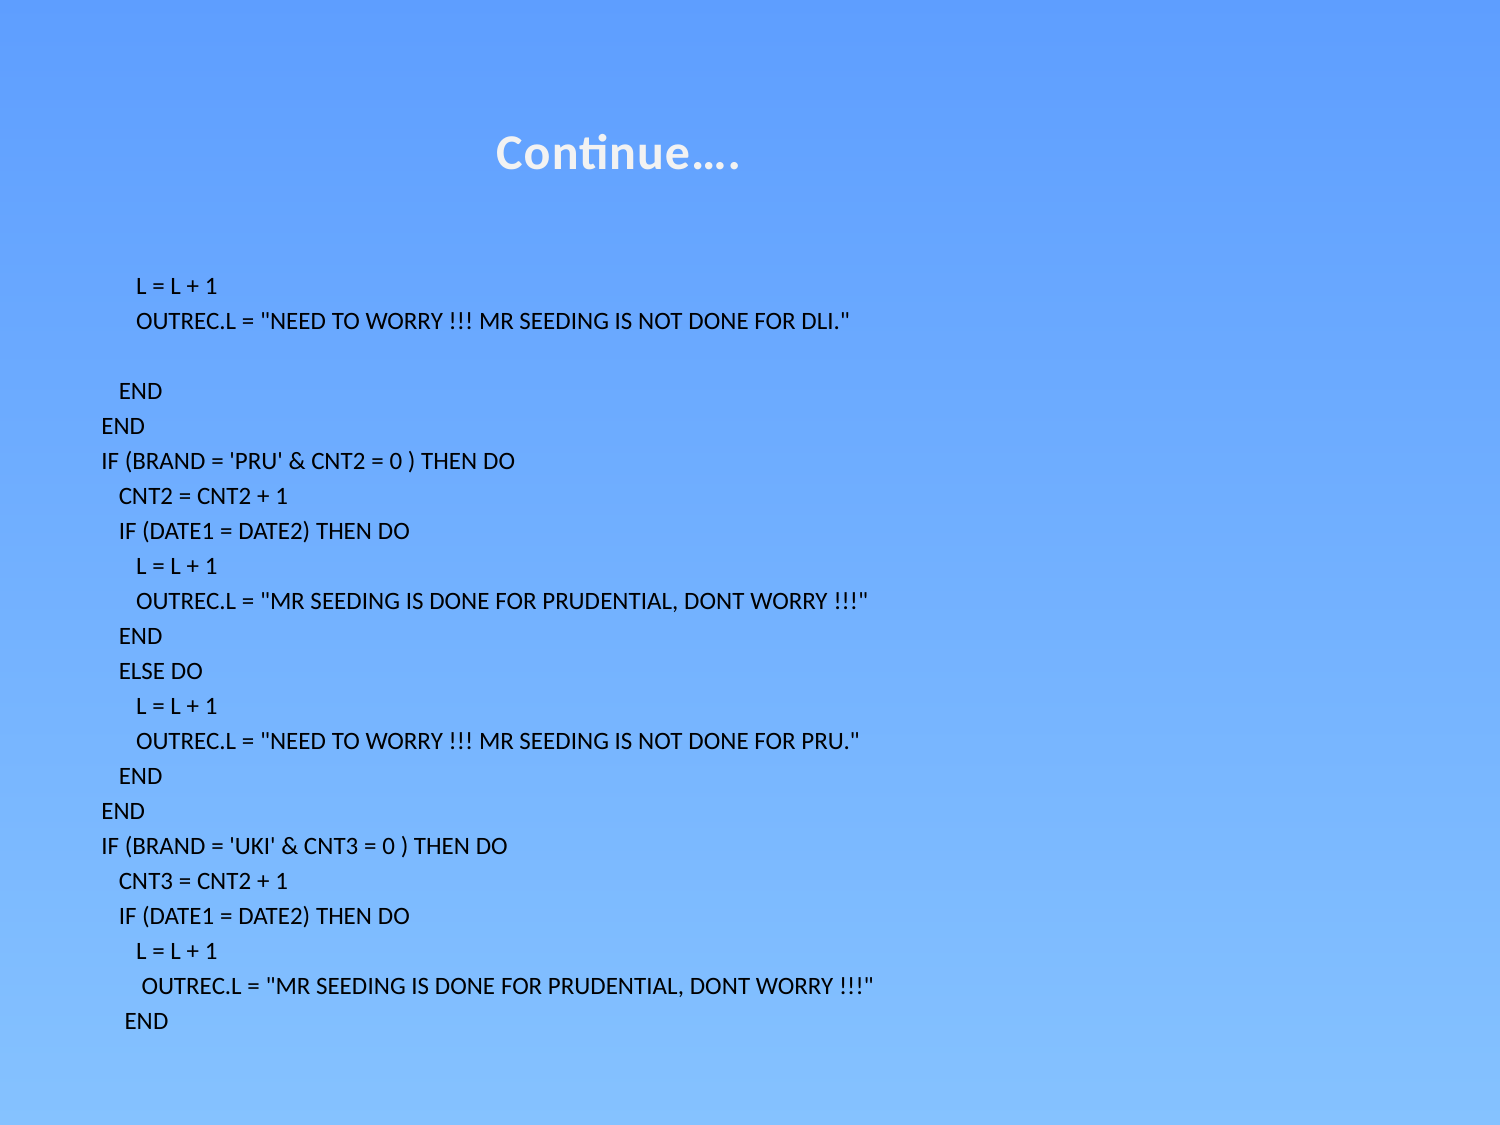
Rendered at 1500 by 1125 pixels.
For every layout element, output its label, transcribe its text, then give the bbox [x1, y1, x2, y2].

text_box Continue…. [237, 111, 1000, 187]
list L = L + 1 OUTREC.L = "NEED TO WORRY !!! MR SEEDING IS NOT DONE FOR DLI." END END IF (BRAND = 'PRU' & CNT2 = 0 ) THEN DO CNT2 = CNT2 + 1 IF (DATE1 = DATE2) THEN DO L = L + 1 OUTREC.L = "MR SEEDING IS DONE FOR PRUDENTIAL, DONT WORRY !!!" END ELSE DO L = L + 1 OUTREC.L = "NEED TO WORRY !!! MR SEEDING IS NOT DONE FOR PRU." END END IF (BRAND = 'UKI' & CNT3 = 0 ) THEN DO CNT3 = CNT2 + 1 IF (DATE1 = DATE2) THEN DO L = L + 1 OUTREC.L = "MR SEEDING IS DONE FOR PRUDENTIAL, DONT WORRY !!!" END [75, 262, 1425, 1063]
